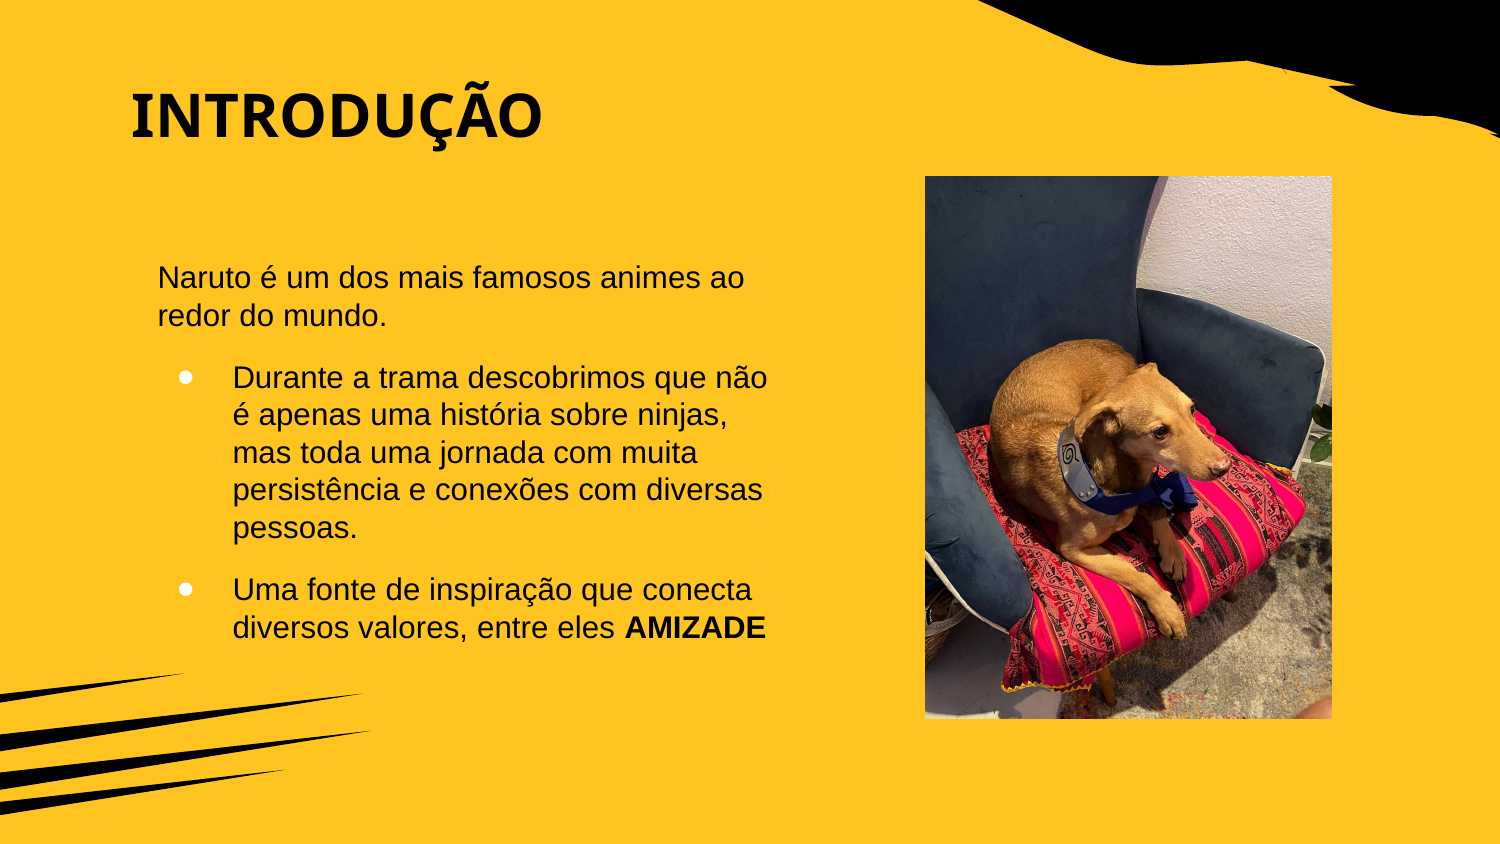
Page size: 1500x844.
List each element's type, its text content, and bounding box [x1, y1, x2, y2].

list Naruto é um dos mais famosos animes ao redor do mundo. Durante a trama descobrimos que não é apenas uma história sobre ninjas, mas toda uma jornada com muita persistência e conexões com diversas pessoas. Uma fonte de inspiração que conecta diversos valores, entre eles AMIZADE [142, 206, 811, 758]
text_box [824, 0, 1500, 844]
picture [925, 176, 1332, 719]
title INTRODUÇÃO [116, 62, 819, 149]
